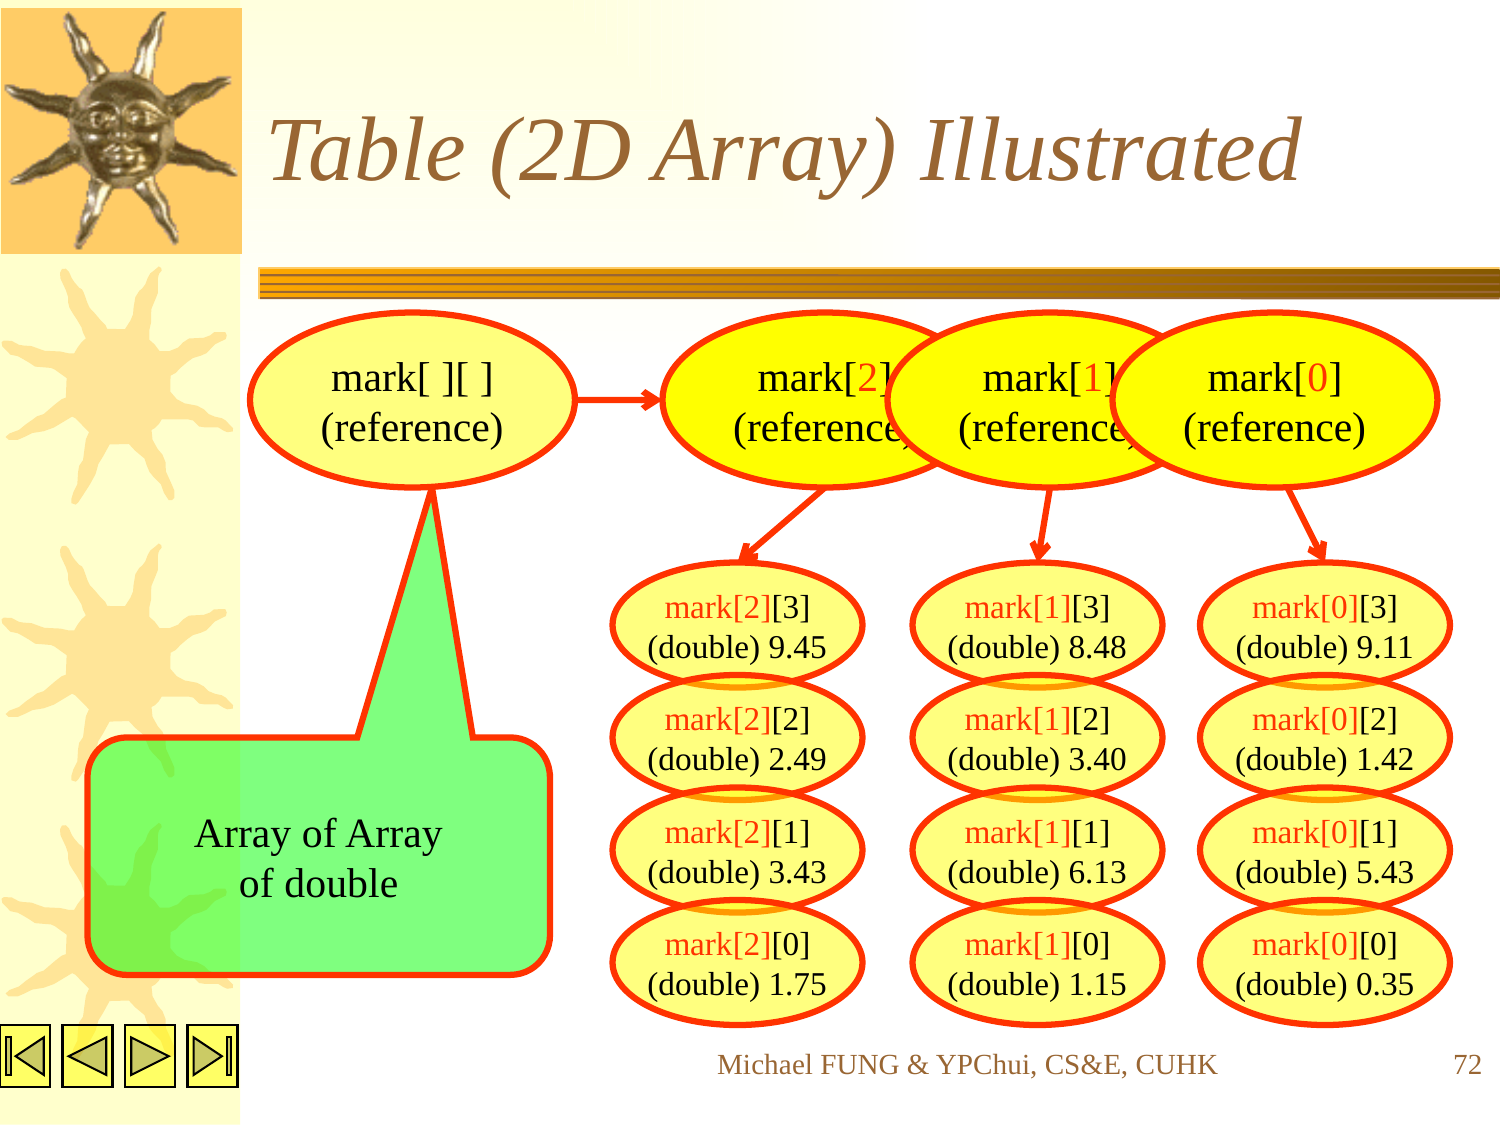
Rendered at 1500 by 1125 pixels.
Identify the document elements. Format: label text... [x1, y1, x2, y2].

text_box Array of Array of double [87, 487, 550, 975]
text_box [1032, 487, 1051, 562]
text_box mark[2][1] (double) 3.43 [612, 787, 863, 906]
text_box mark[1][1] (double) 6.13 [912, 787, 1163, 906]
footer Michael FUNG & YPChui, CS&E, CUHK [622, 1025, 1313, 1100]
text_box mark[1][2] (double) 3.40 [912, 675, 1163, 794]
text_box mark[1] (reference) [887, 312, 1162, 488]
text_box mark[1][0] (double) 1.15 [912, 900, 1163, 1026]
text_box [1287, 487, 1326, 562]
text_box [737, 487, 826, 562]
text_box created in class during declaration [83, 852, 227, 979]
title Table (2D Array) Illustrated [250, 50, 1492, 238]
text_box mark[0][0] (double) 0.35 [1200, 900, 1450, 1026]
text_box mark[2] (reference) [662, 312, 937, 488]
text_box mark[0][1] (double) 5.43 [1200, 787, 1450, 906]
text_box [574, 392, 662, 408]
text_box mark[1][3] (double) 8.48 [912, 562, 1163, 681]
slide_number 72 [1337, 1025, 1498, 1100]
text_box mark[0][3] (double) 9.11 [1200, 562, 1450, 681]
text_box mark[0] (reference) [1112, 312, 1438, 488]
text_box mark[0][2] (double) 1.42 [1200, 675, 1450, 794]
text_box mark[ ][ ] (reference) [249, 312, 575, 488]
text_box mark[2][0] (double) 1.75 [612, 900, 863, 1026]
text_box mark[2][2] (double) 2.49 [612, 675, 863, 794]
text_box mark[2][3] (double) 9.45 [612, 562, 863, 681]
picture [1, 8, 242, 254]
